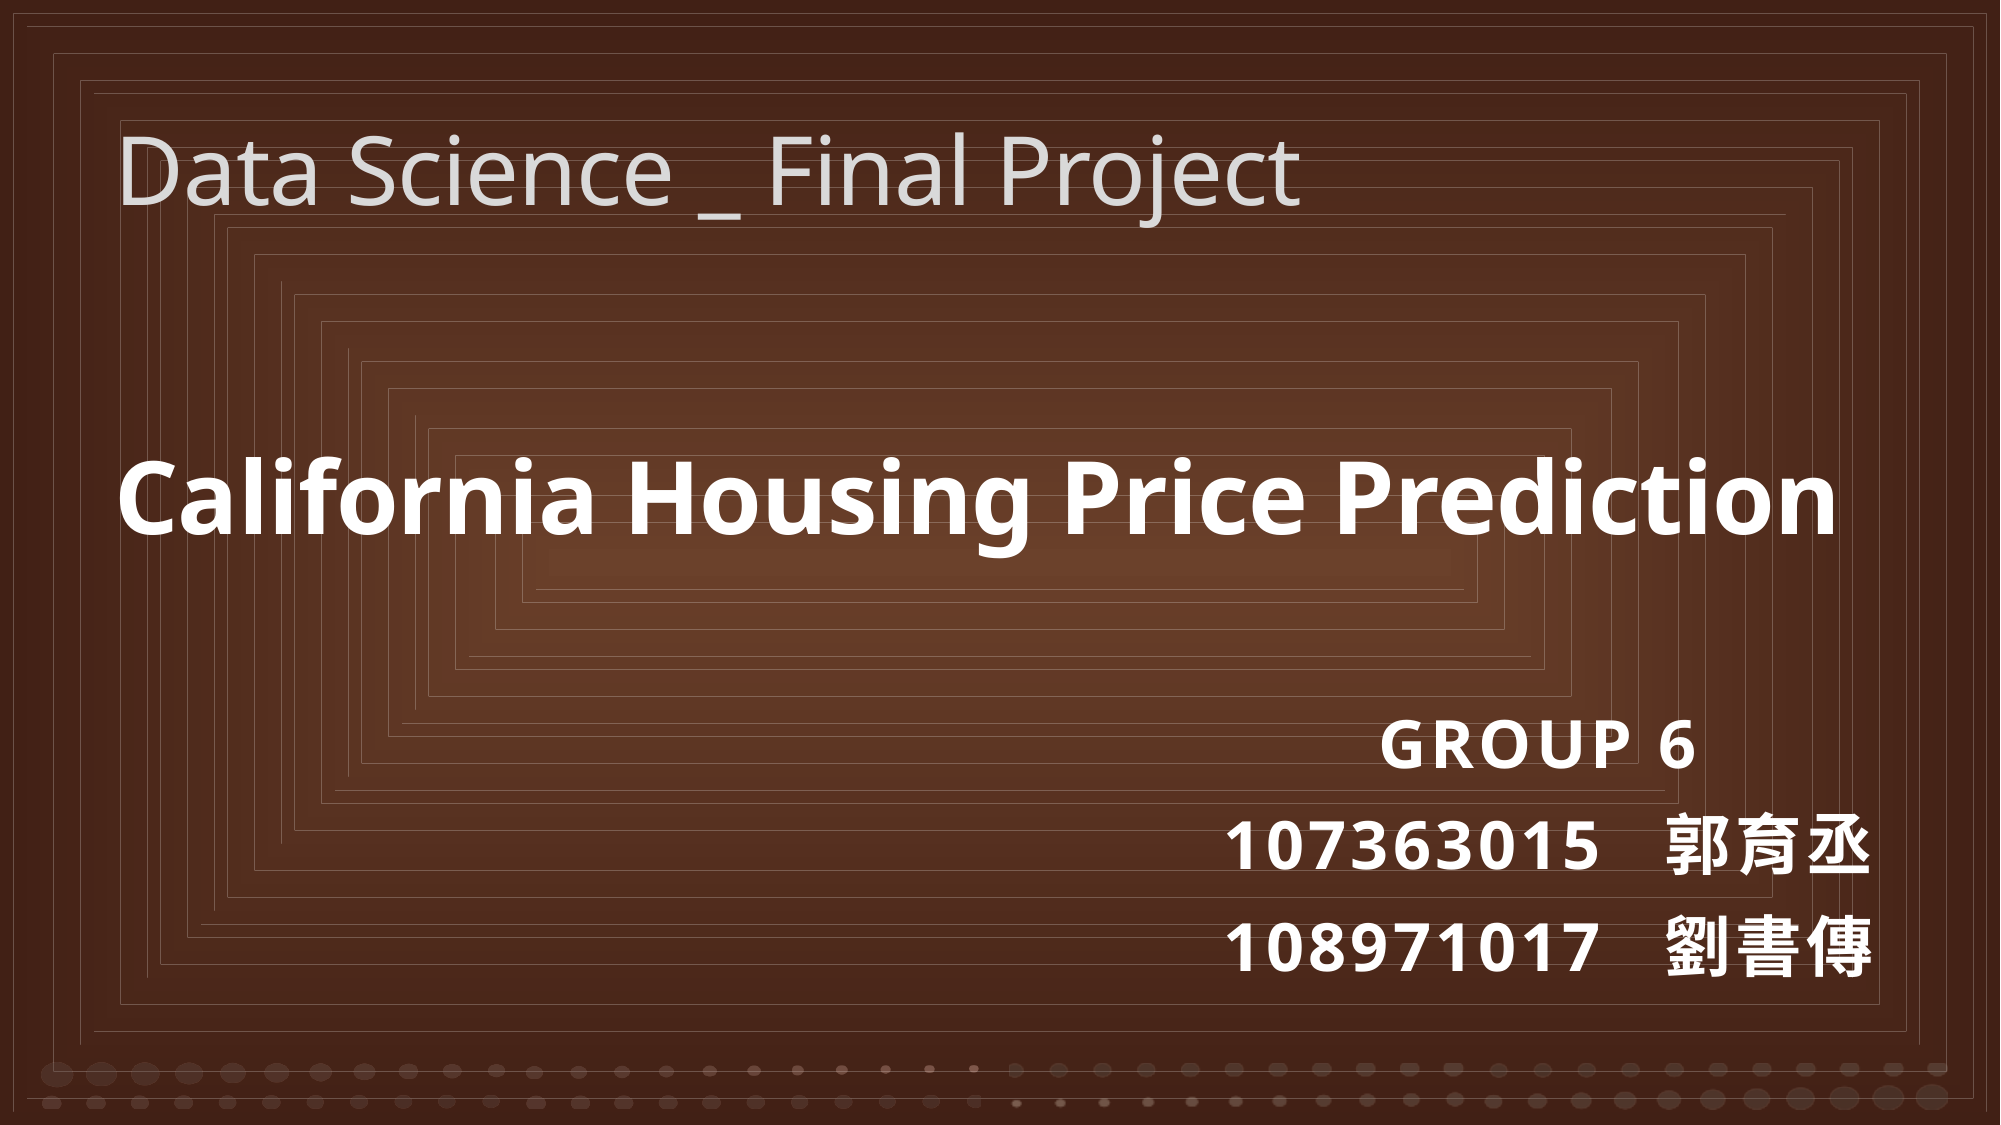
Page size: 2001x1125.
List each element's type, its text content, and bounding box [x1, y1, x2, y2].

text_box California Housing Price Prediction [99, 339, 1936, 563]
text_box Group 6 107363015 郭育丞 108971017 劉書傳 [1202, 703, 1895, 1000]
text_box Data Science _ Final Project [99, 53, 1452, 233]
